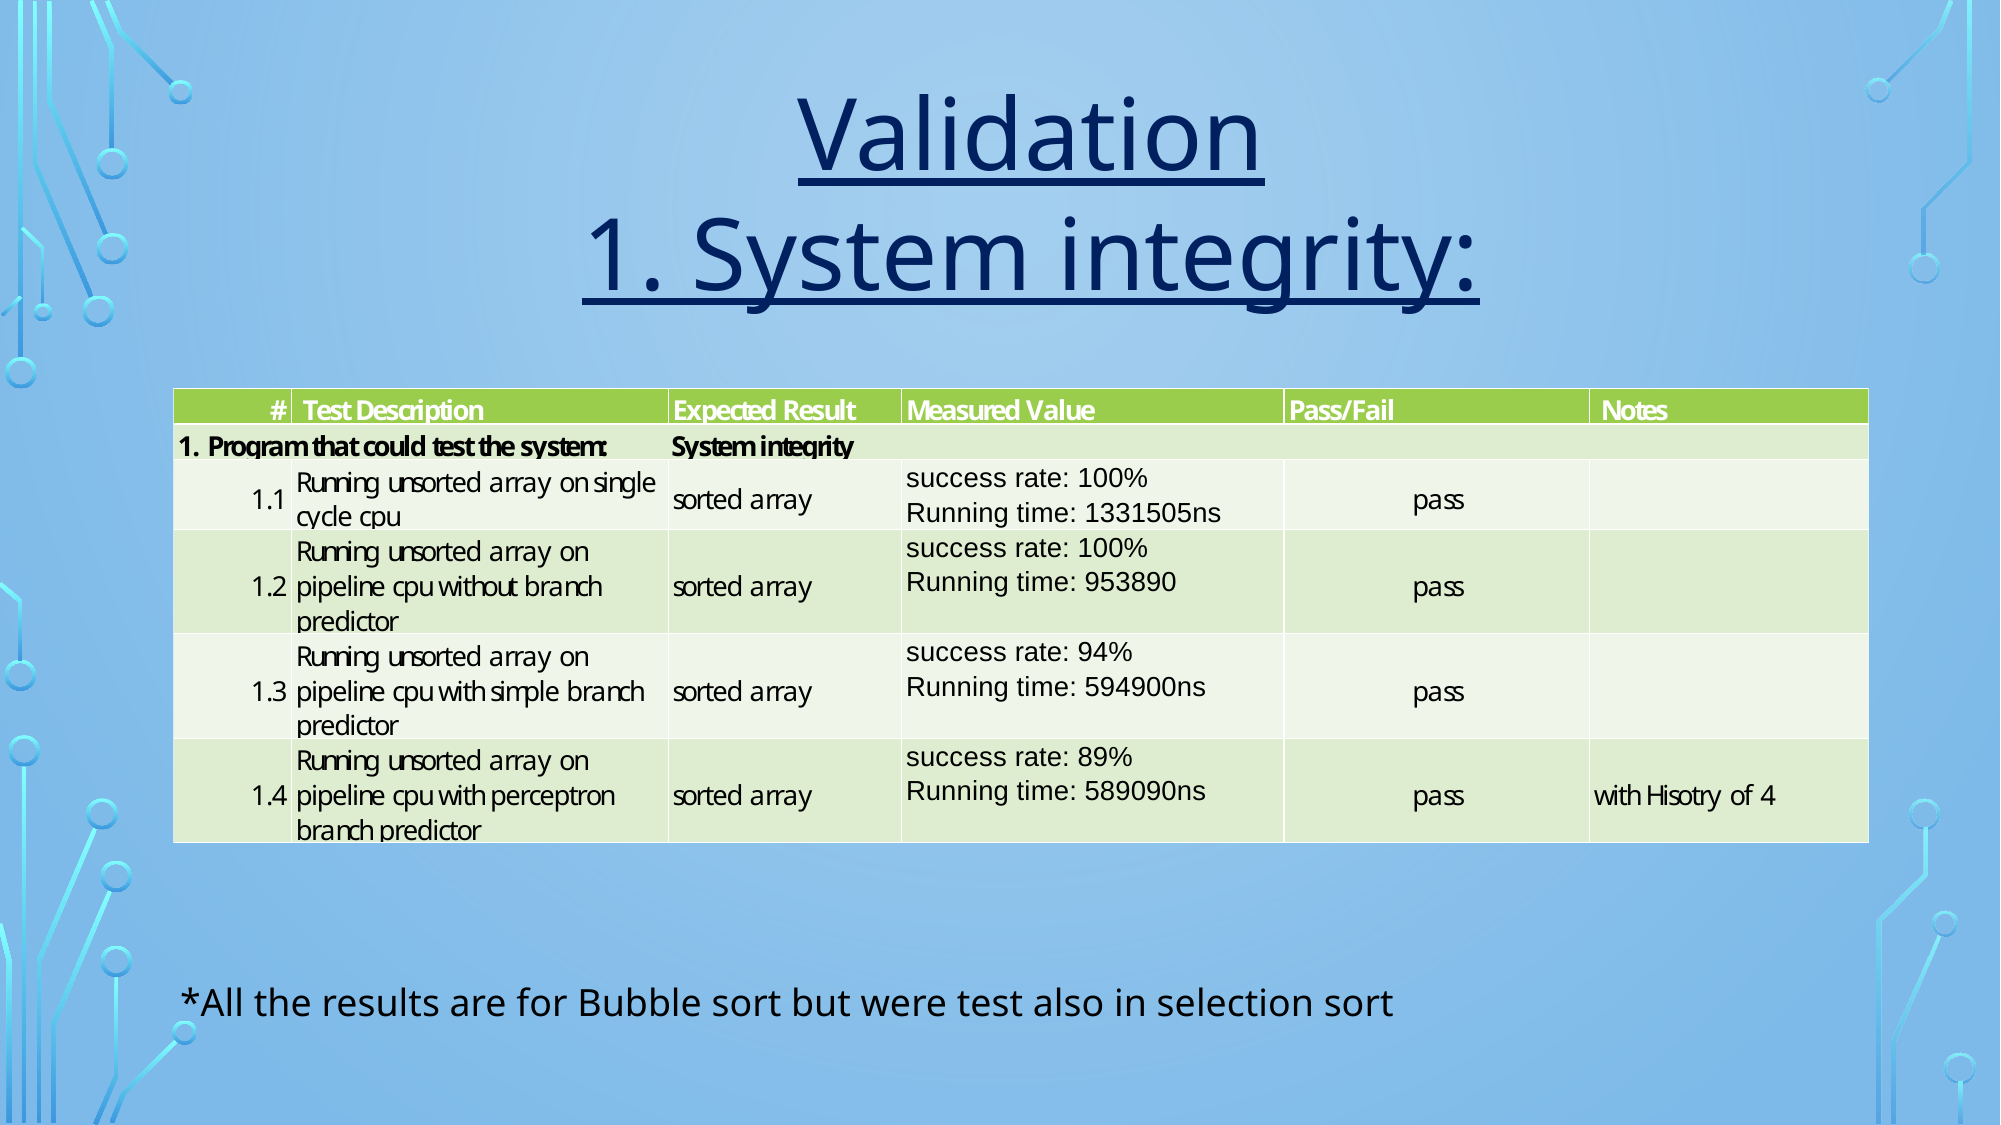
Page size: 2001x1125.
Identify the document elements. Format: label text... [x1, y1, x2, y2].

picture [173, 387, 1870, 844]
text_box Validation 1. System integrity: [145, 63, 1917, 363]
text_box *All the results are for Bubble sort but were test also in selection sort [165, 971, 1781, 1031]
